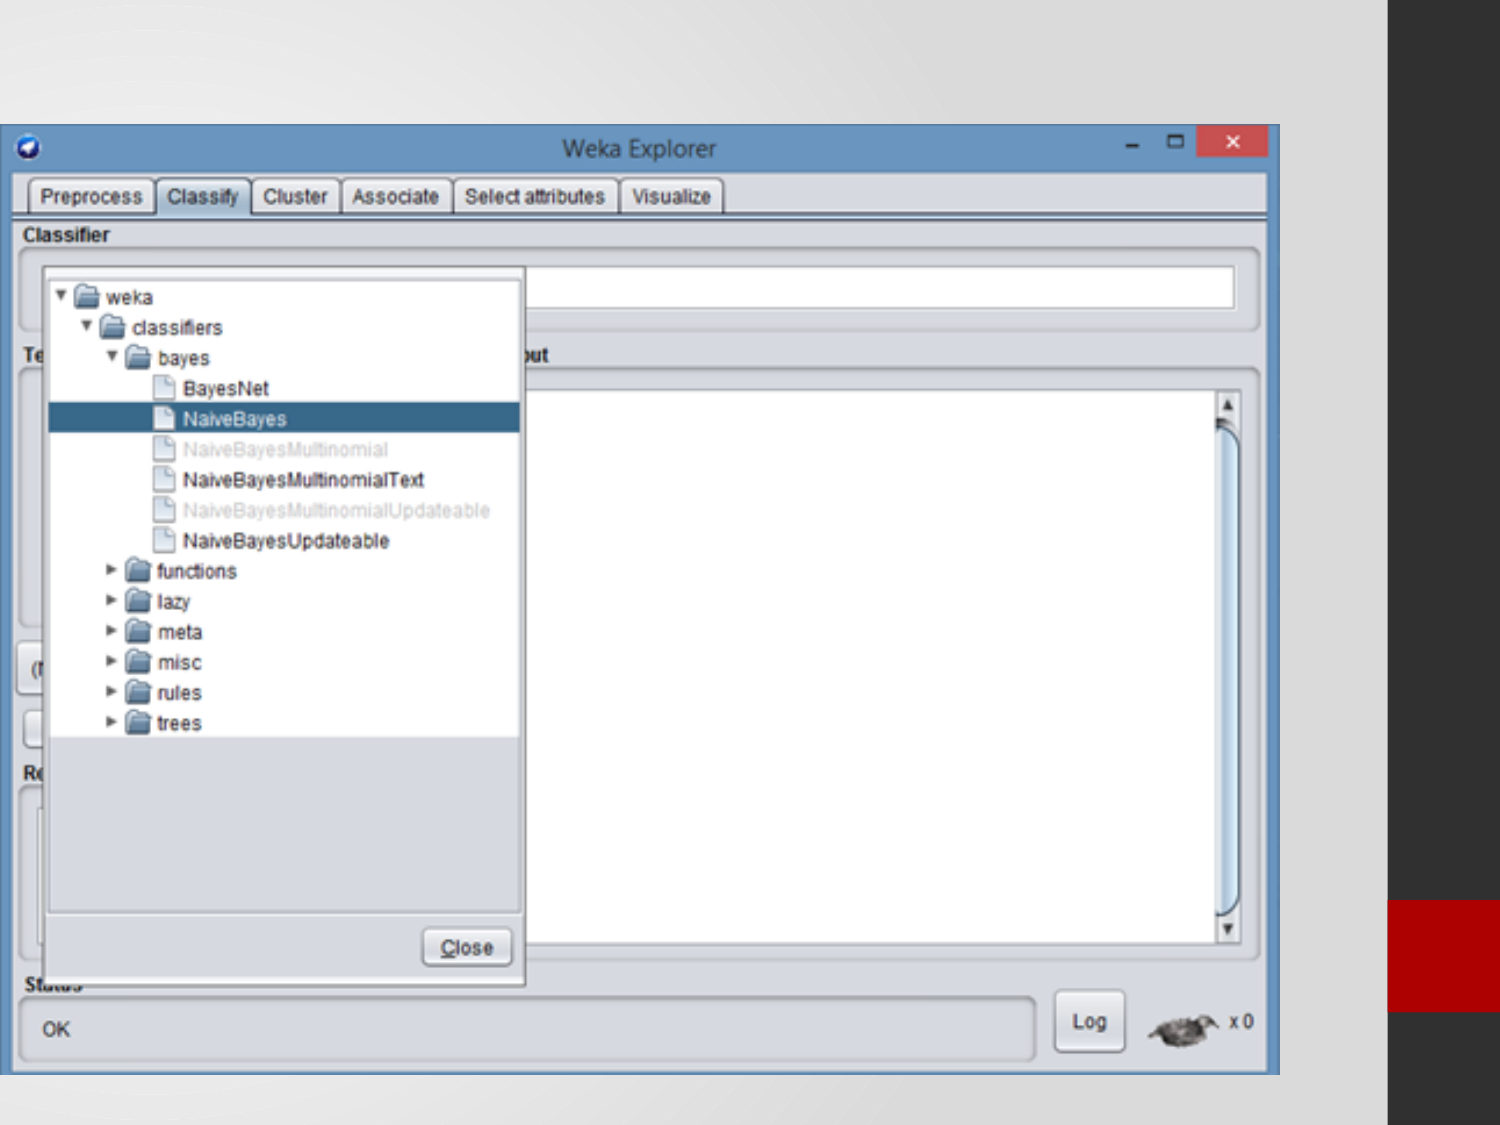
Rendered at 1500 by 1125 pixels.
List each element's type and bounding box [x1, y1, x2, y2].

picture [0, 124, 1281, 1076]
